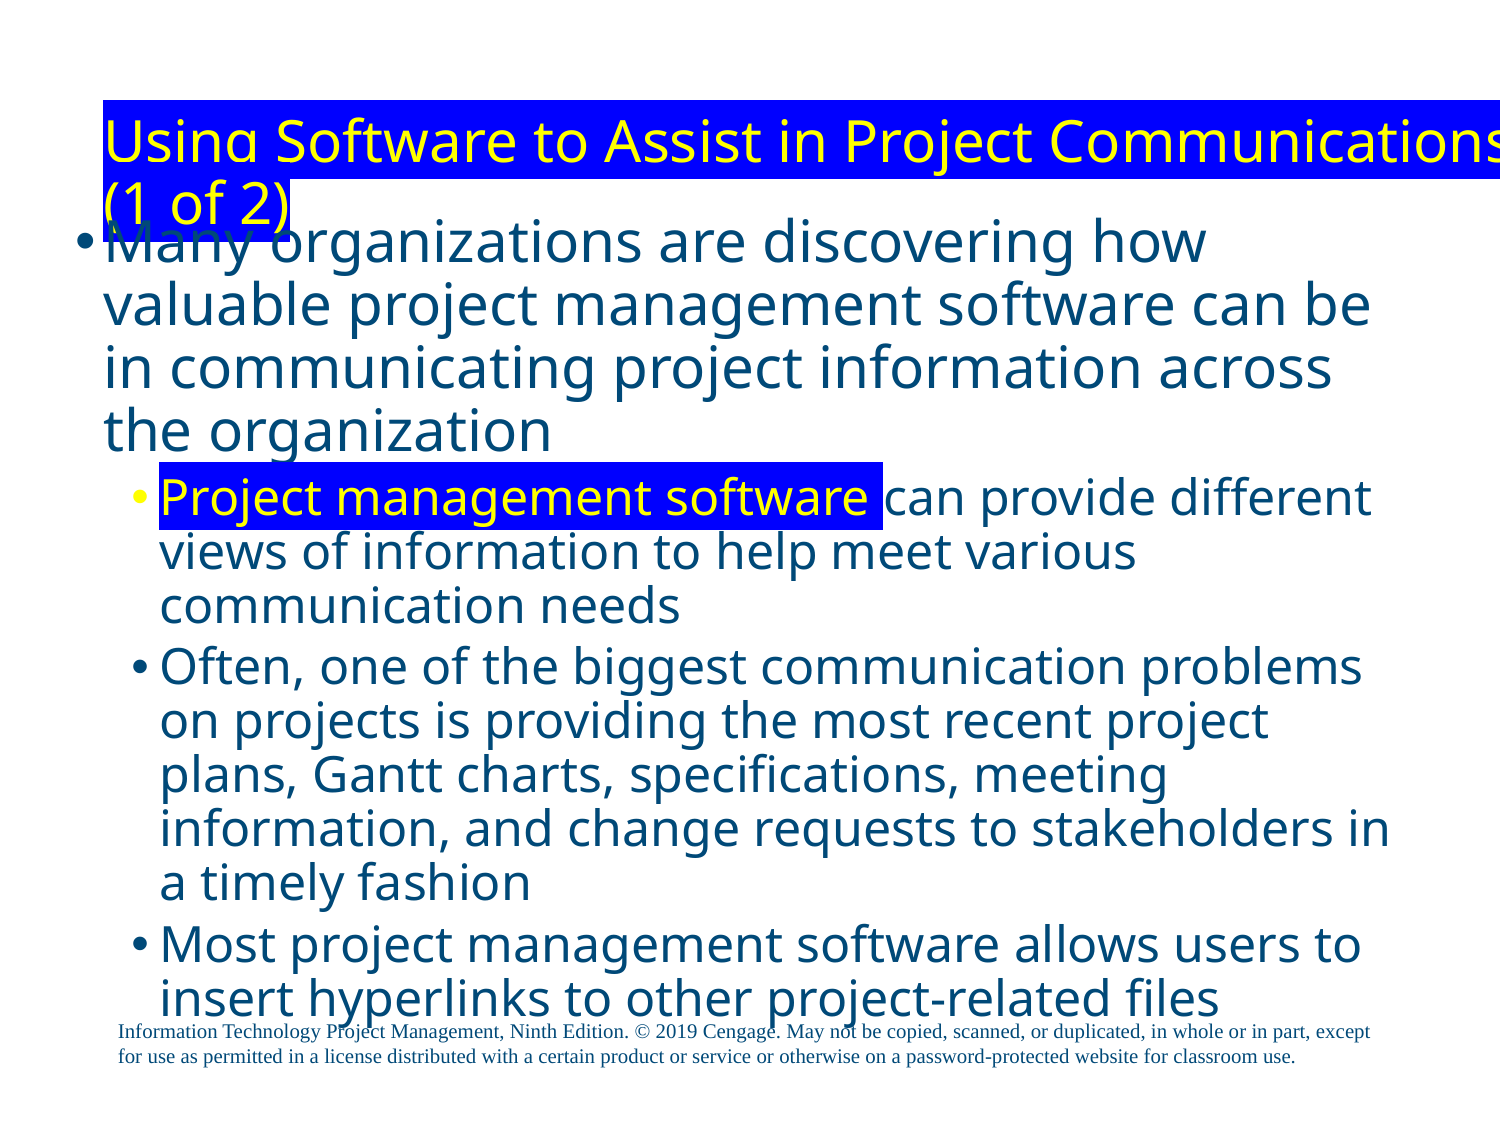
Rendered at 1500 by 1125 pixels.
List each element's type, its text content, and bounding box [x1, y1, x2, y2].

title Using Software to Assist in Project Communications (1 of 2) [103, 111, 1500, 278]
list Many organizations are discovering how valuable project management software can be in communicating project information across the organization Project management software can provide different views of information to help meet various communication needs Often, one of the biggest communication problems on projects is providing the most recent project plans, Gantt charts, specifications, meeting information, and change requests to stakeholders in a timely fashion Most project management software allows users to insert hyperlinks to other project-related files [75, 212, 1397, 1014]
footer Information Technology Project Management, Ninth Edition. © 2019 Cengage. May not be copied, scanned, or duplicated, in whole or in part, except for use as permitted in a license distributed with a certain product or service or otherwise on a password-protected website for classroom use. [103, 1009, 1397, 1070]
